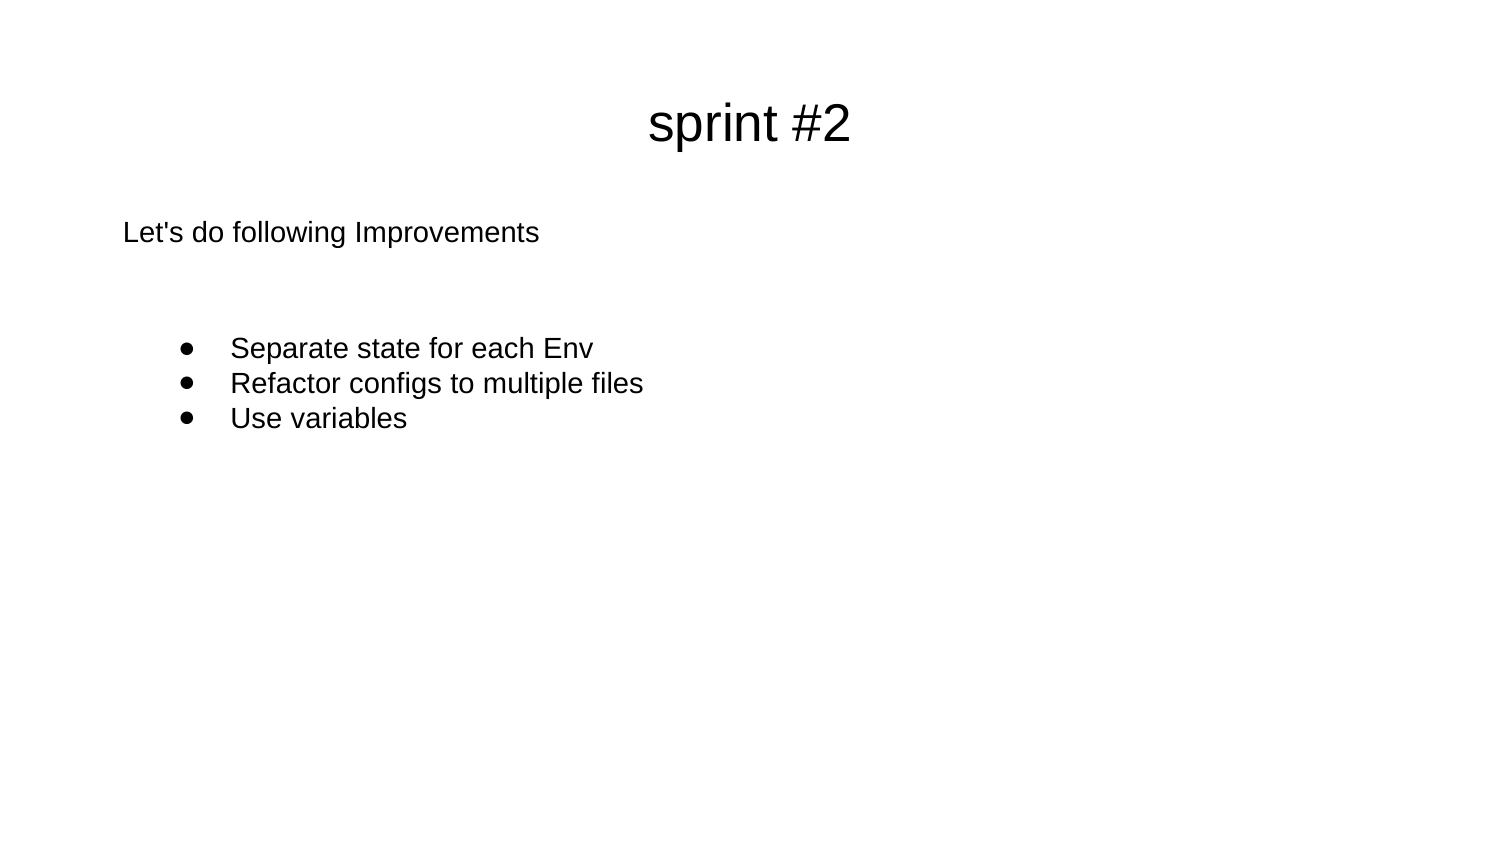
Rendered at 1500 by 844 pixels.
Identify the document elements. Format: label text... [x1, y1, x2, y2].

text_box Separate state for each Env Refactor configs to multiple files Use variables [140, 314, 898, 450]
title sprint #2 [51, 72, 1449, 167]
text_box Let's do following Improvements [107, 197, 800, 263]
